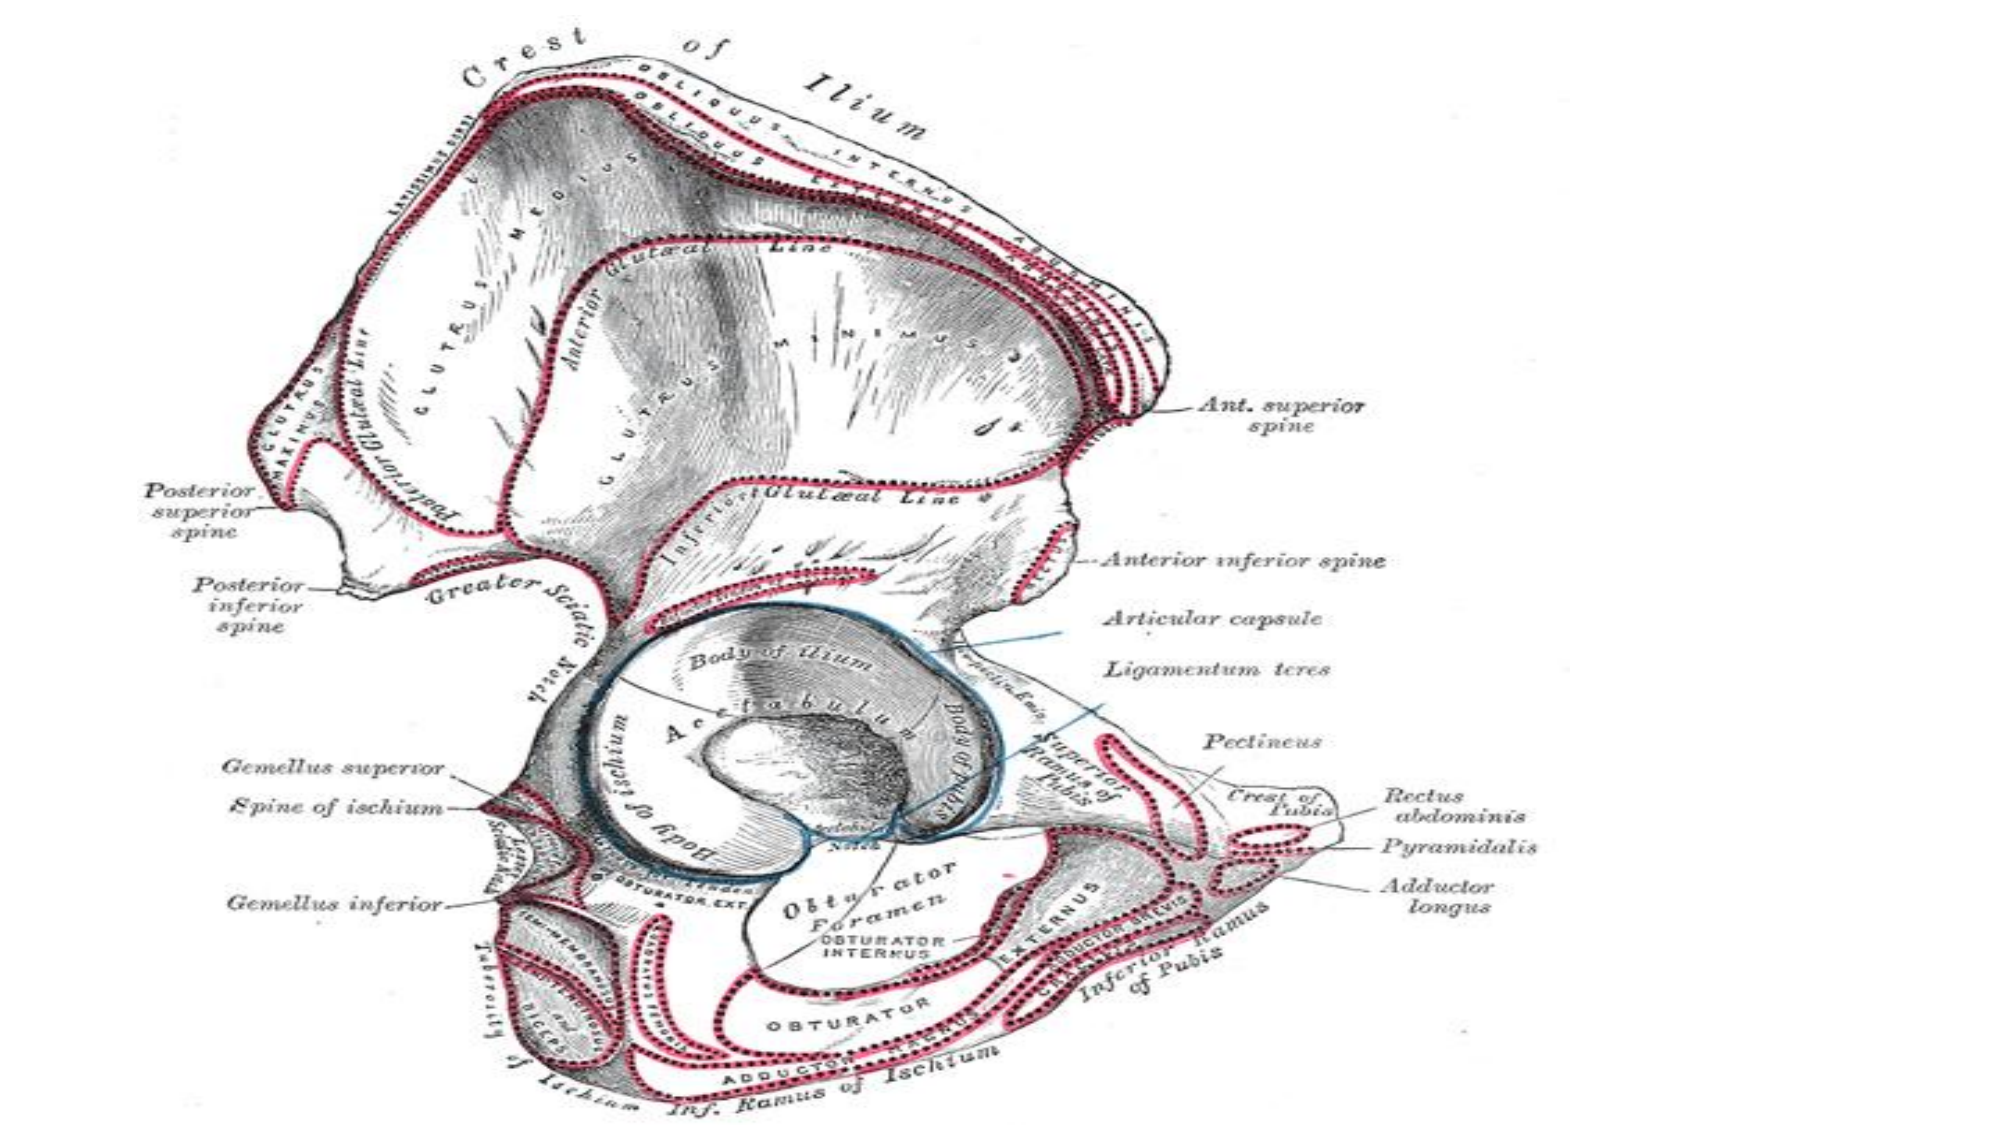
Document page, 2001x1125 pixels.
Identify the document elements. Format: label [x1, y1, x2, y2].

list [137, 15, 1570, 1125]
